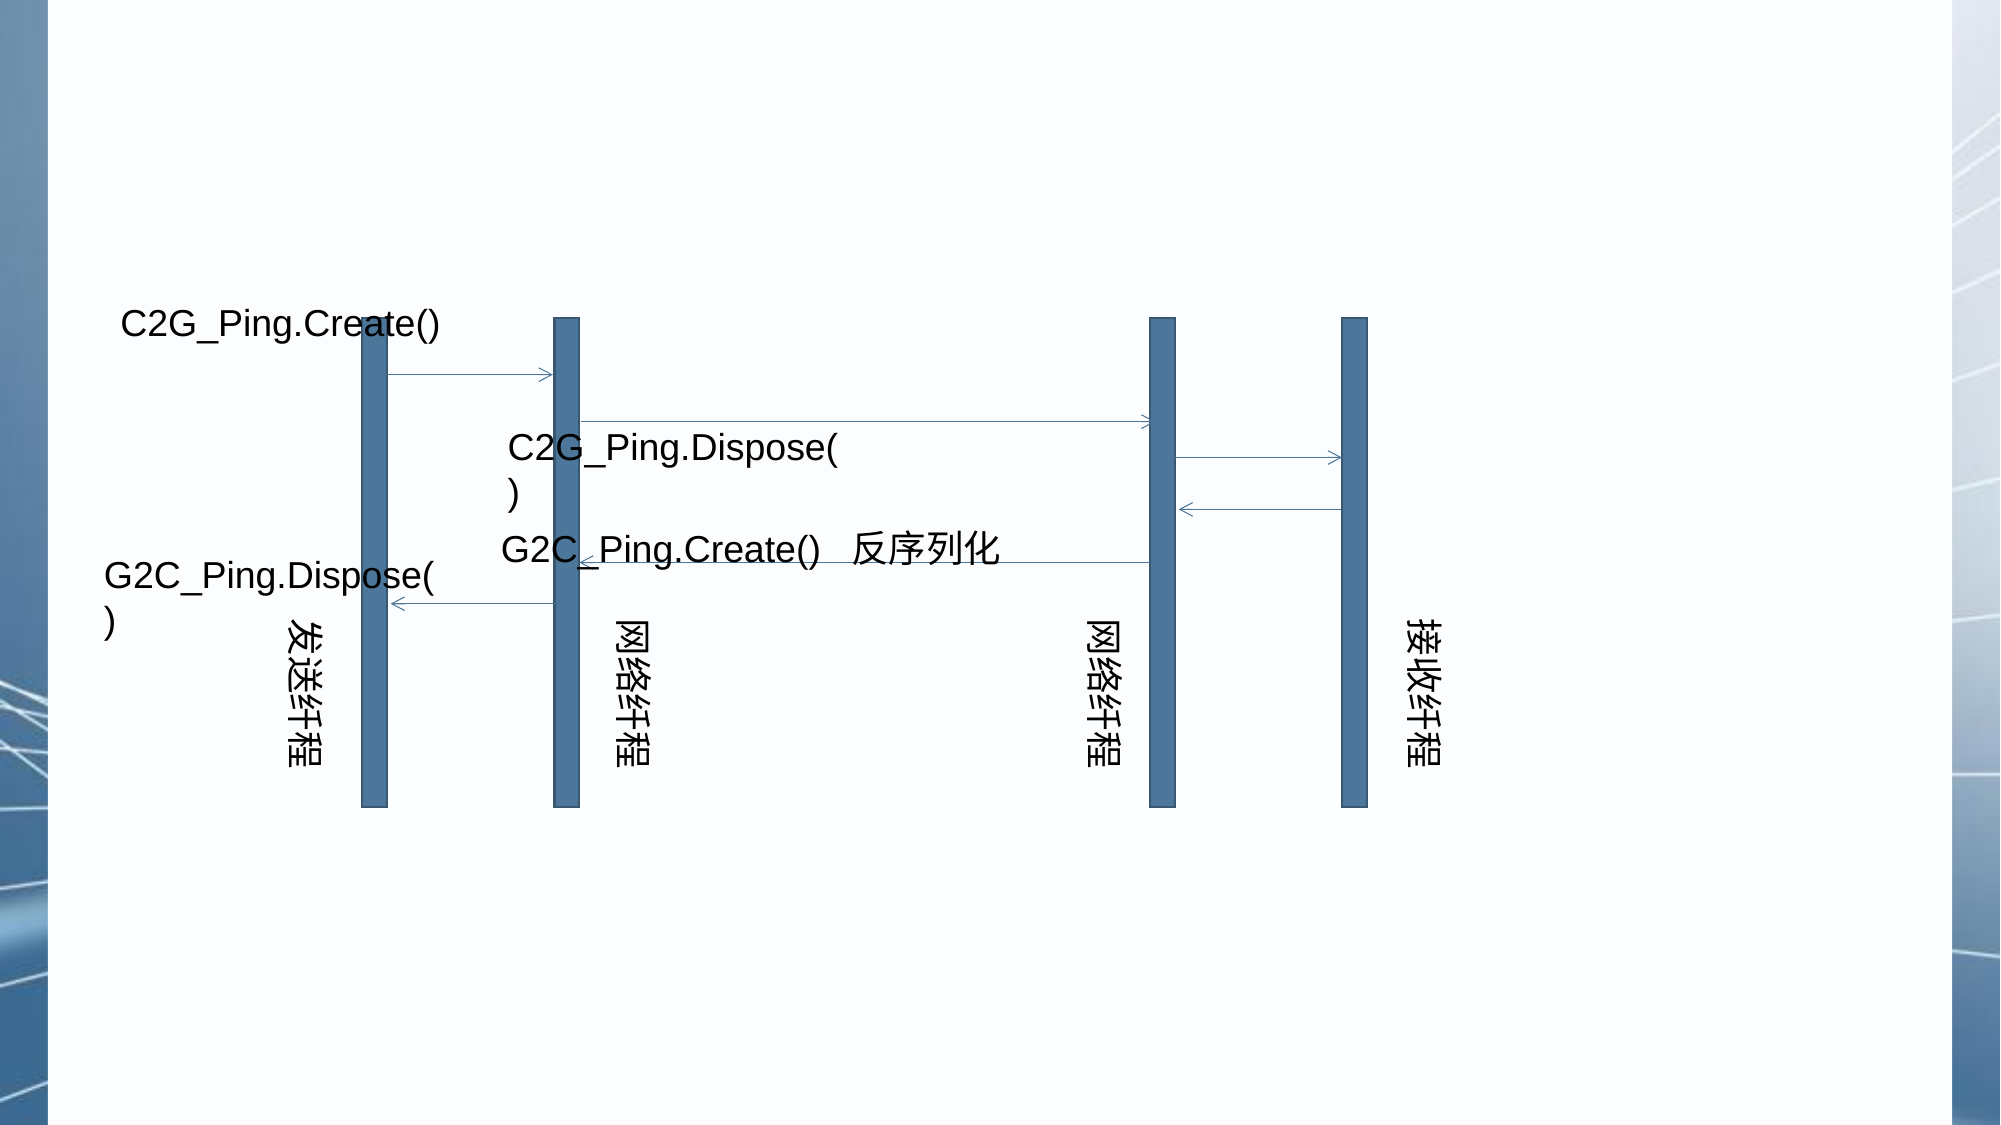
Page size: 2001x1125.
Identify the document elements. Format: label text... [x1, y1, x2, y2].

text_box [1341, 317, 1368, 808]
text_box G2C_Ping.Create() 反序列化 [486, 517, 1100, 578]
picture [0, 0, 47, 1125]
text_box 网络纤程 [588, 603, 664, 901]
text_box C2G_Ping.Create() [105, 291, 563, 352]
text_box [1149, 317, 1176, 808]
text_box G2C_Ping.Dispose() [89, 543, 461, 648]
text_box [361, 648, 388, 808]
picture [1953, 0, 2000, 1125]
text_box 发送纤程 [260, 648, 337, 901]
text_box C2G_Ping.Dispose() [492, 415, 865, 517]
text_box 网络纤程 [1059, 603, 1136, 901]
text_box [553, 578, 580, 808]
text_box 接收纤程 [1380, 603, 1456, 901]
text_box [361, 352, 388, 543]
text_box [553, 317, 580, 415]
